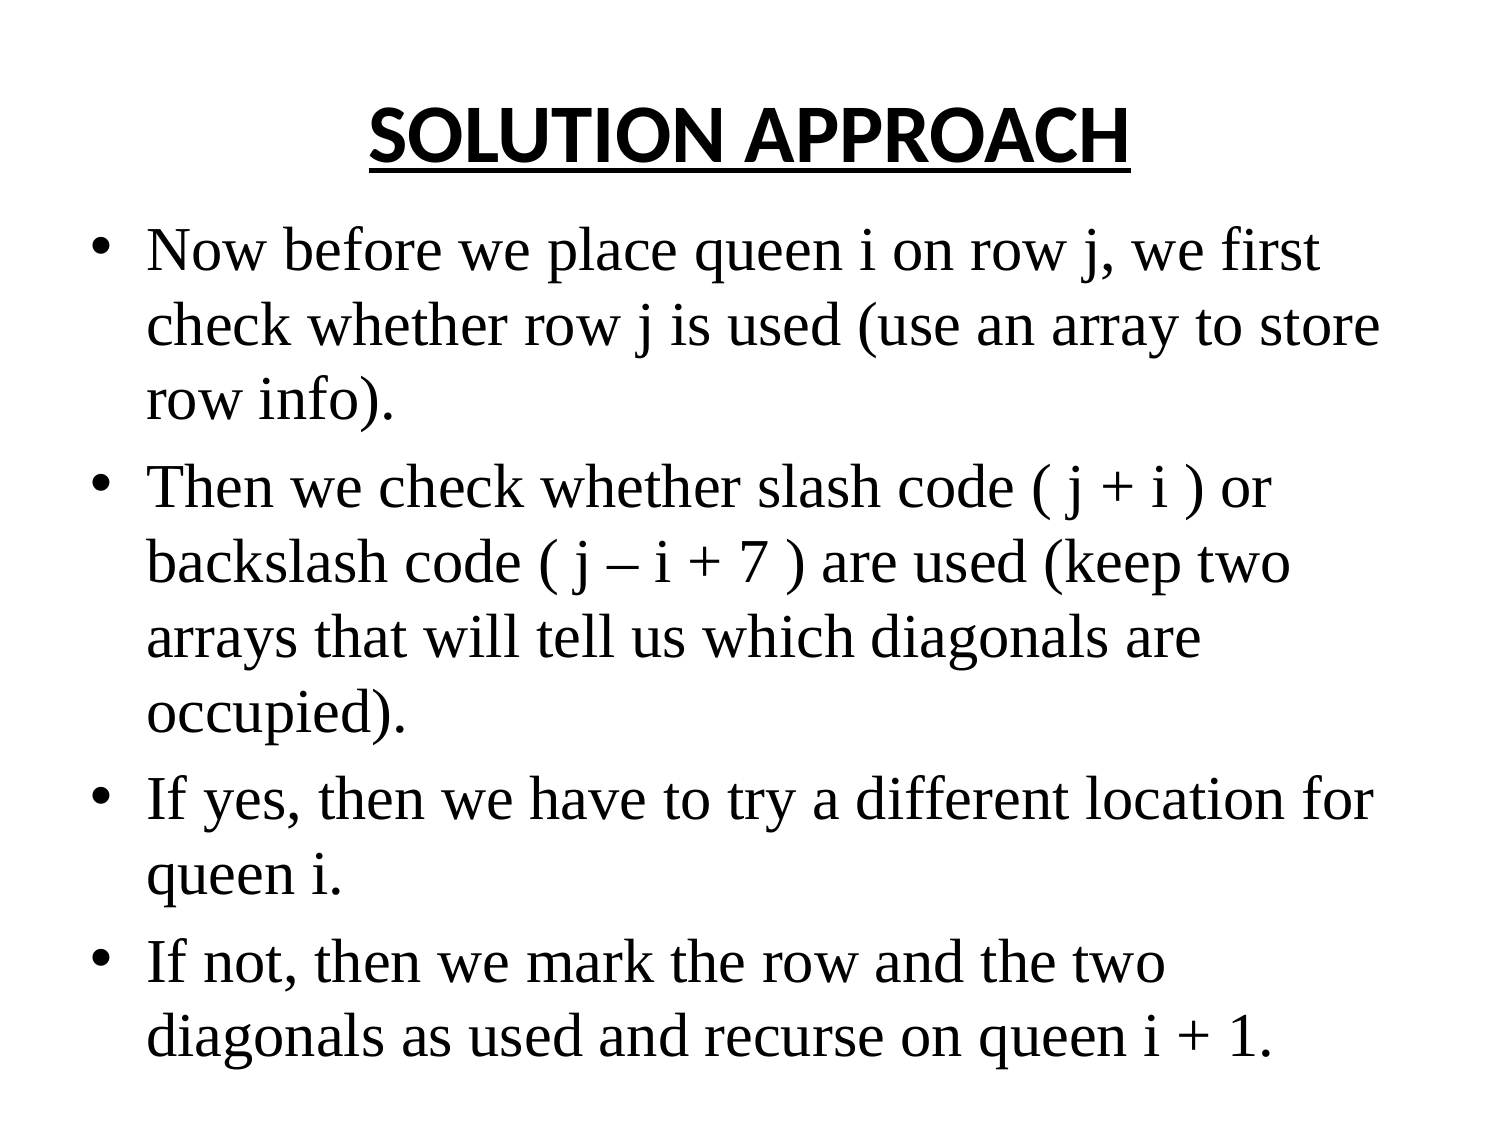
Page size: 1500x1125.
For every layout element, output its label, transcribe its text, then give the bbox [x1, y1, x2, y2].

title SOLUTION APPROACH [75, 45, 1425, 200]
list Now before we place queen i on row j, we first check whether row j is used (use an array to store row info). Then we check whether slash code ( j + i ) or backslash code ( j – i + 7 ) are used (keep two arrays that will tell us which diagonals are occupied). If yes, then we have to try a different location for queen i. If not, then we mark the row and the two diagonals as used and recurse on queen i + 1. [75, 200, 1425, 1088]
